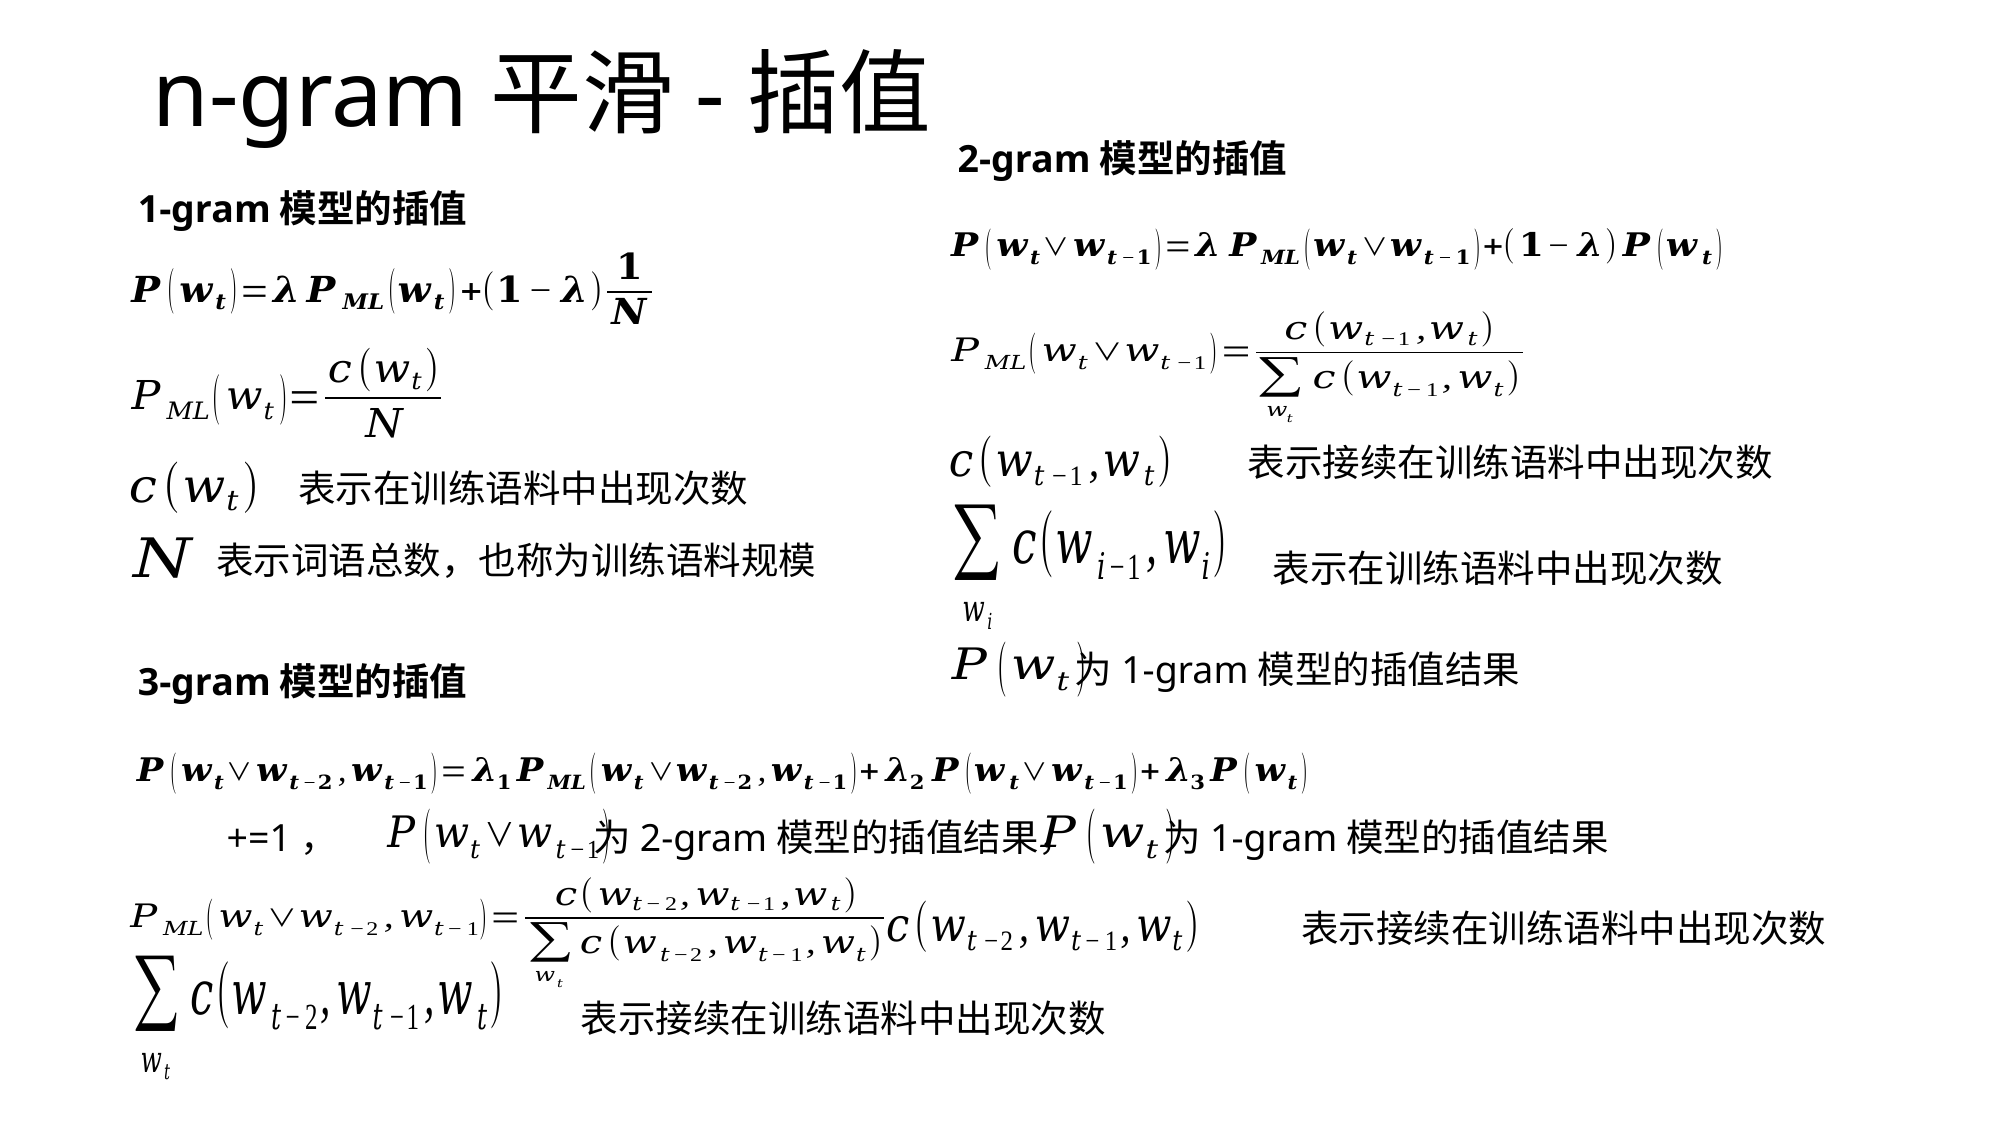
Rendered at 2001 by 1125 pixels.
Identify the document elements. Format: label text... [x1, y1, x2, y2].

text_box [128, 248, 835, 591]
title n-gram平滑-插值 [137, 23, 1863, 171]
text_box 1-gram模型的插值 [123, 177, 483, 238]
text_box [127, 650, 1956, 1084]
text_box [948, 127, 1864, 650]
